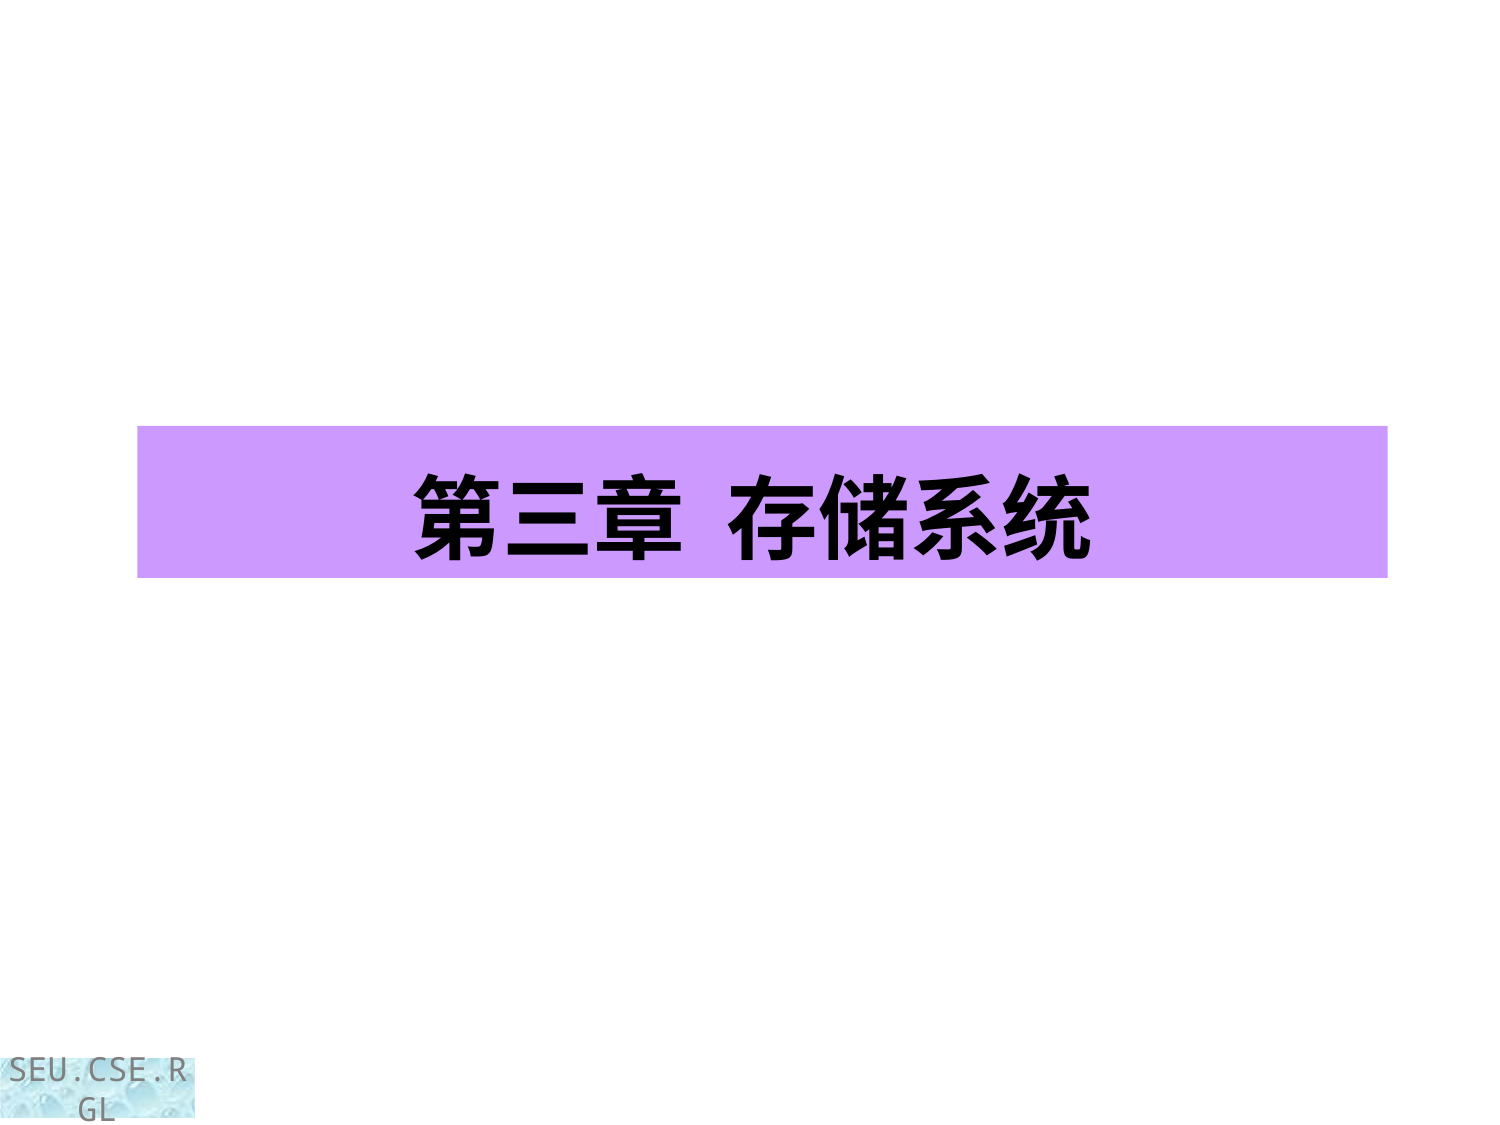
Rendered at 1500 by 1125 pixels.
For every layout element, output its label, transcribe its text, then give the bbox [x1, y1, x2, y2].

text_box 第三章 存储系统 [137, 425, 1388, 578]
text_box 有单向、双向2种方式，引脚数分别为2w、w 都是单向，引脚数为log2(S/w)＝n [0, 1058, 195, 1118]
